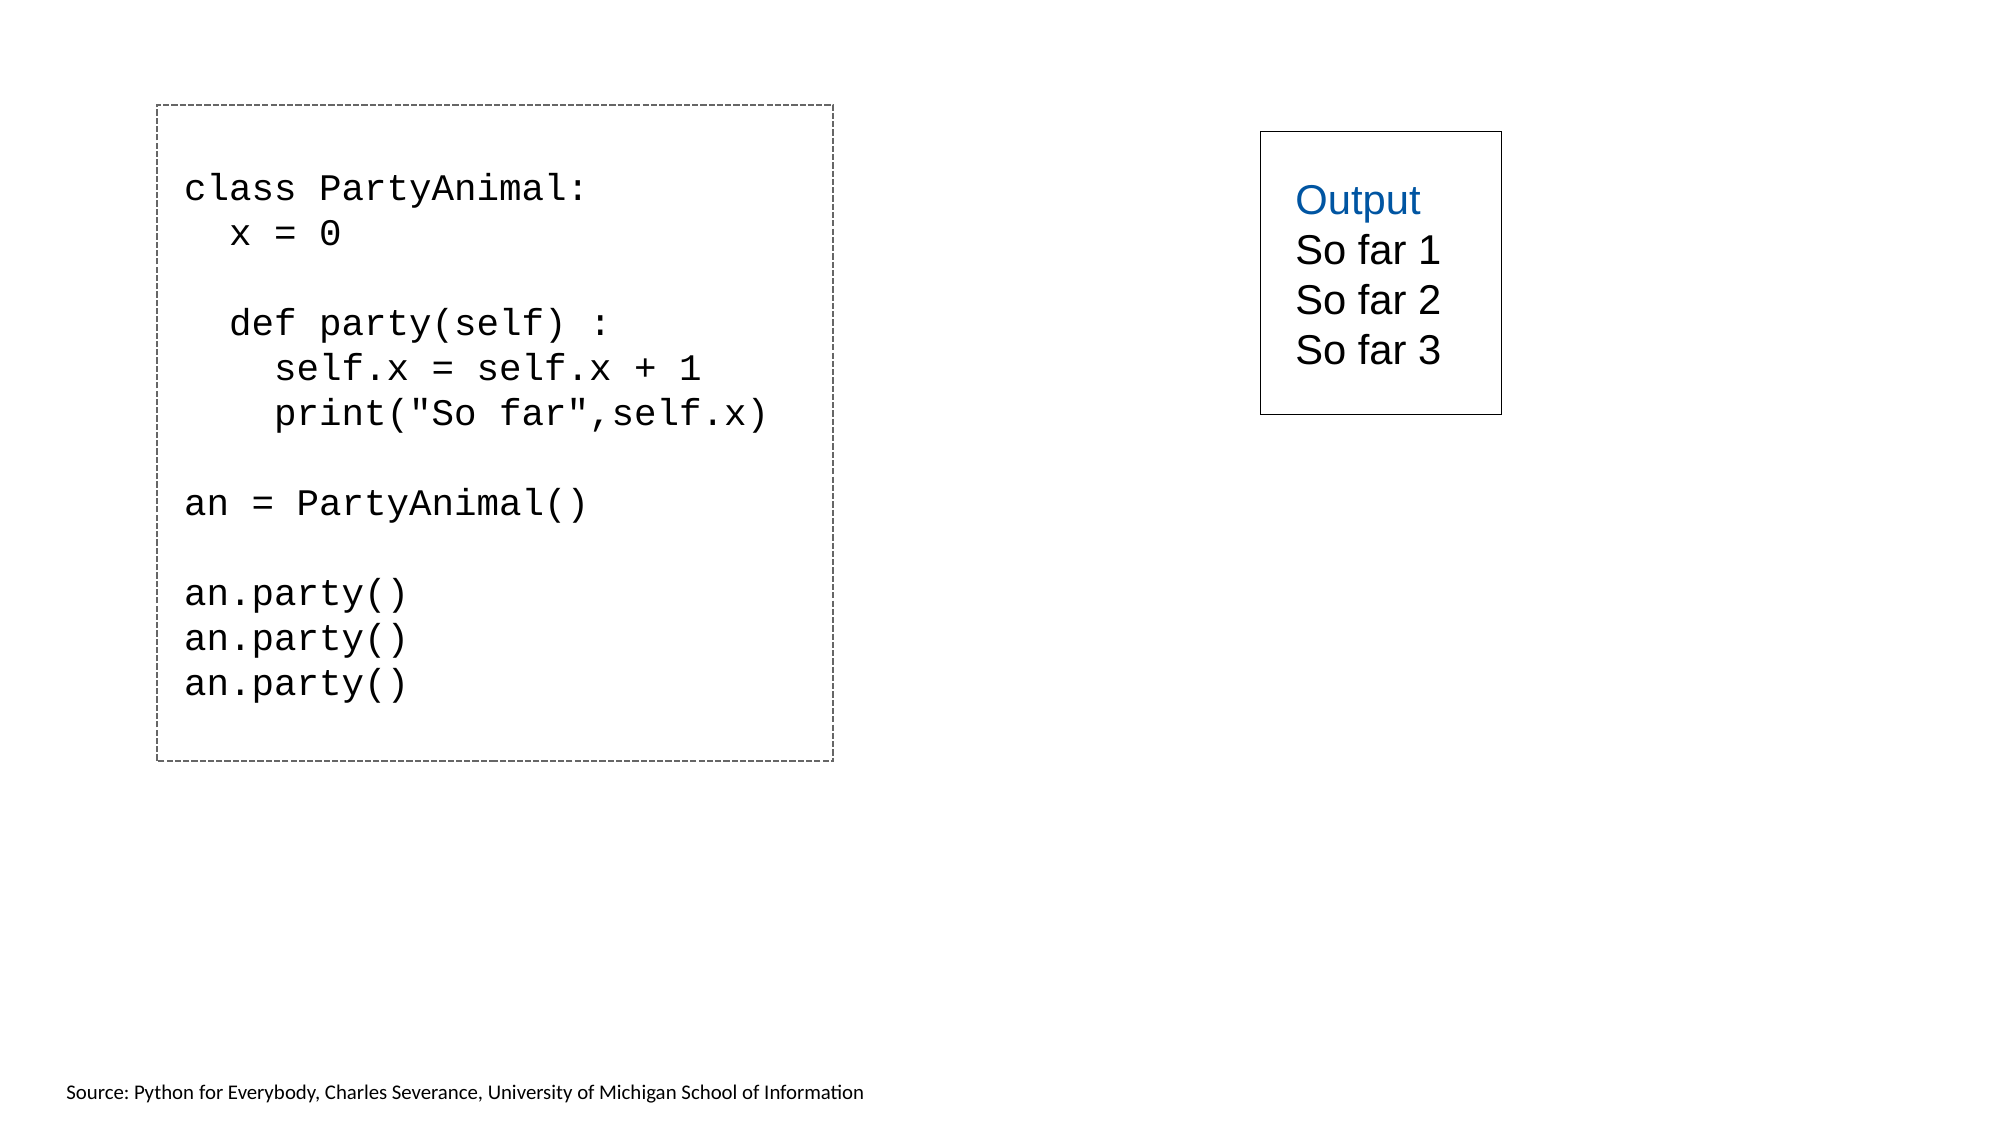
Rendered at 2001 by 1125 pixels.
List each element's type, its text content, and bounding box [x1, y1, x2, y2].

text_box Output So far 1 So far 2 So far 3 [1260, 131, 1502, 415]
text_box Source: Python for Everybody, Charles Severance, University of Michigan School of Information [51, 1071, 880, 1112]
text_box class PartyAnimal: x = 0 def party(self) : self.x = self.x + 1 print("So far",self.x) an = PartyAnimal() an.party() an.party() an.party() [157, 104, 834, 762]
